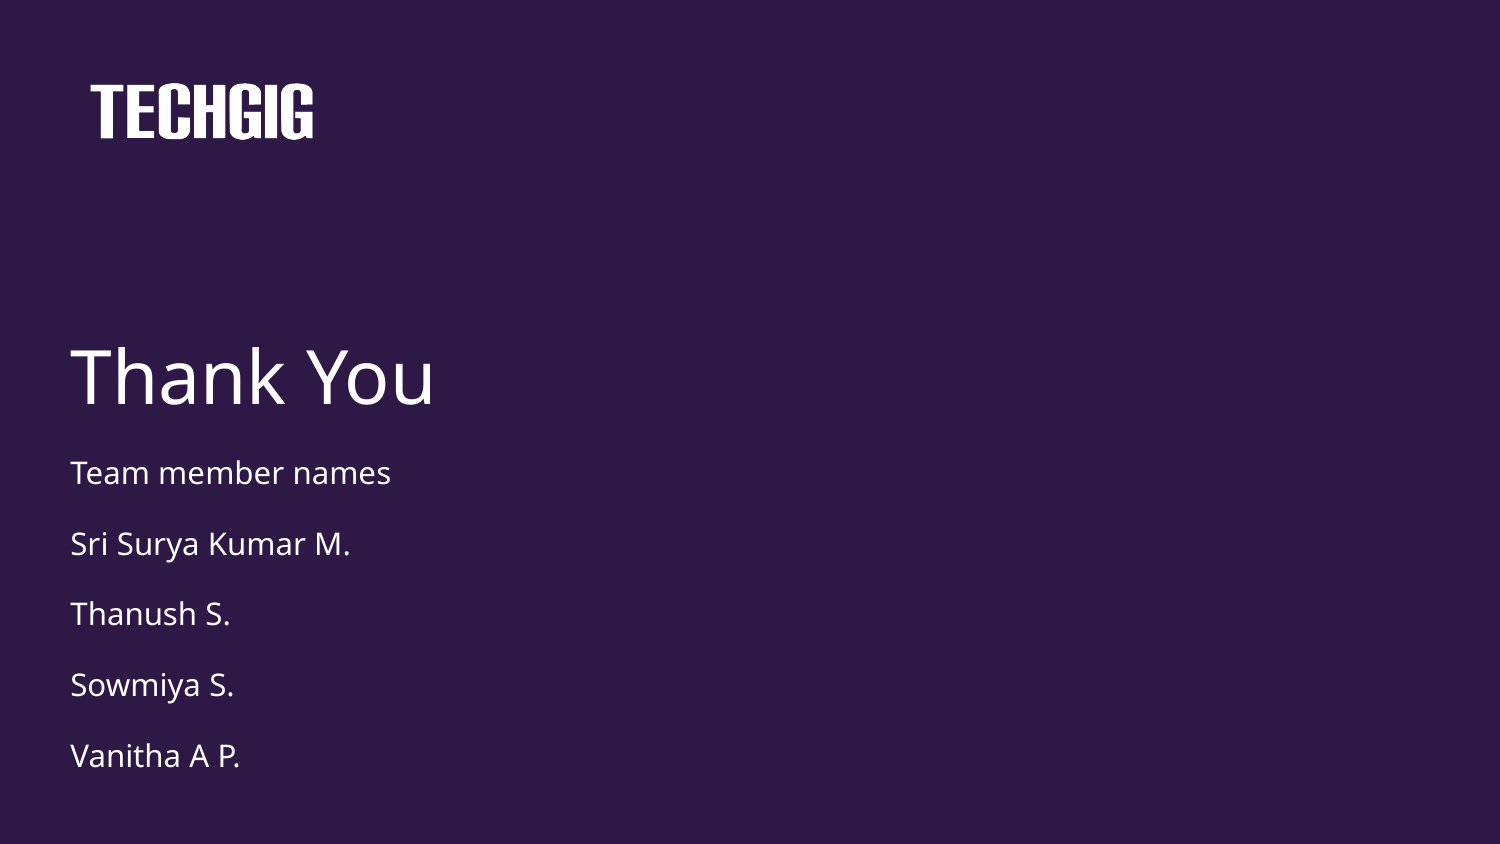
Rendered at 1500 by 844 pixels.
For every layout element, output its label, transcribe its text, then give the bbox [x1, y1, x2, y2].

subtitle Team member names Sri Surya Kumar M. Thanush S. Sowmiya S. Vanitha A P. [55, 419, 804, 482]
picture [0, 0, 1500, 844]
title Thank You [55, 314, 1475, 451]
